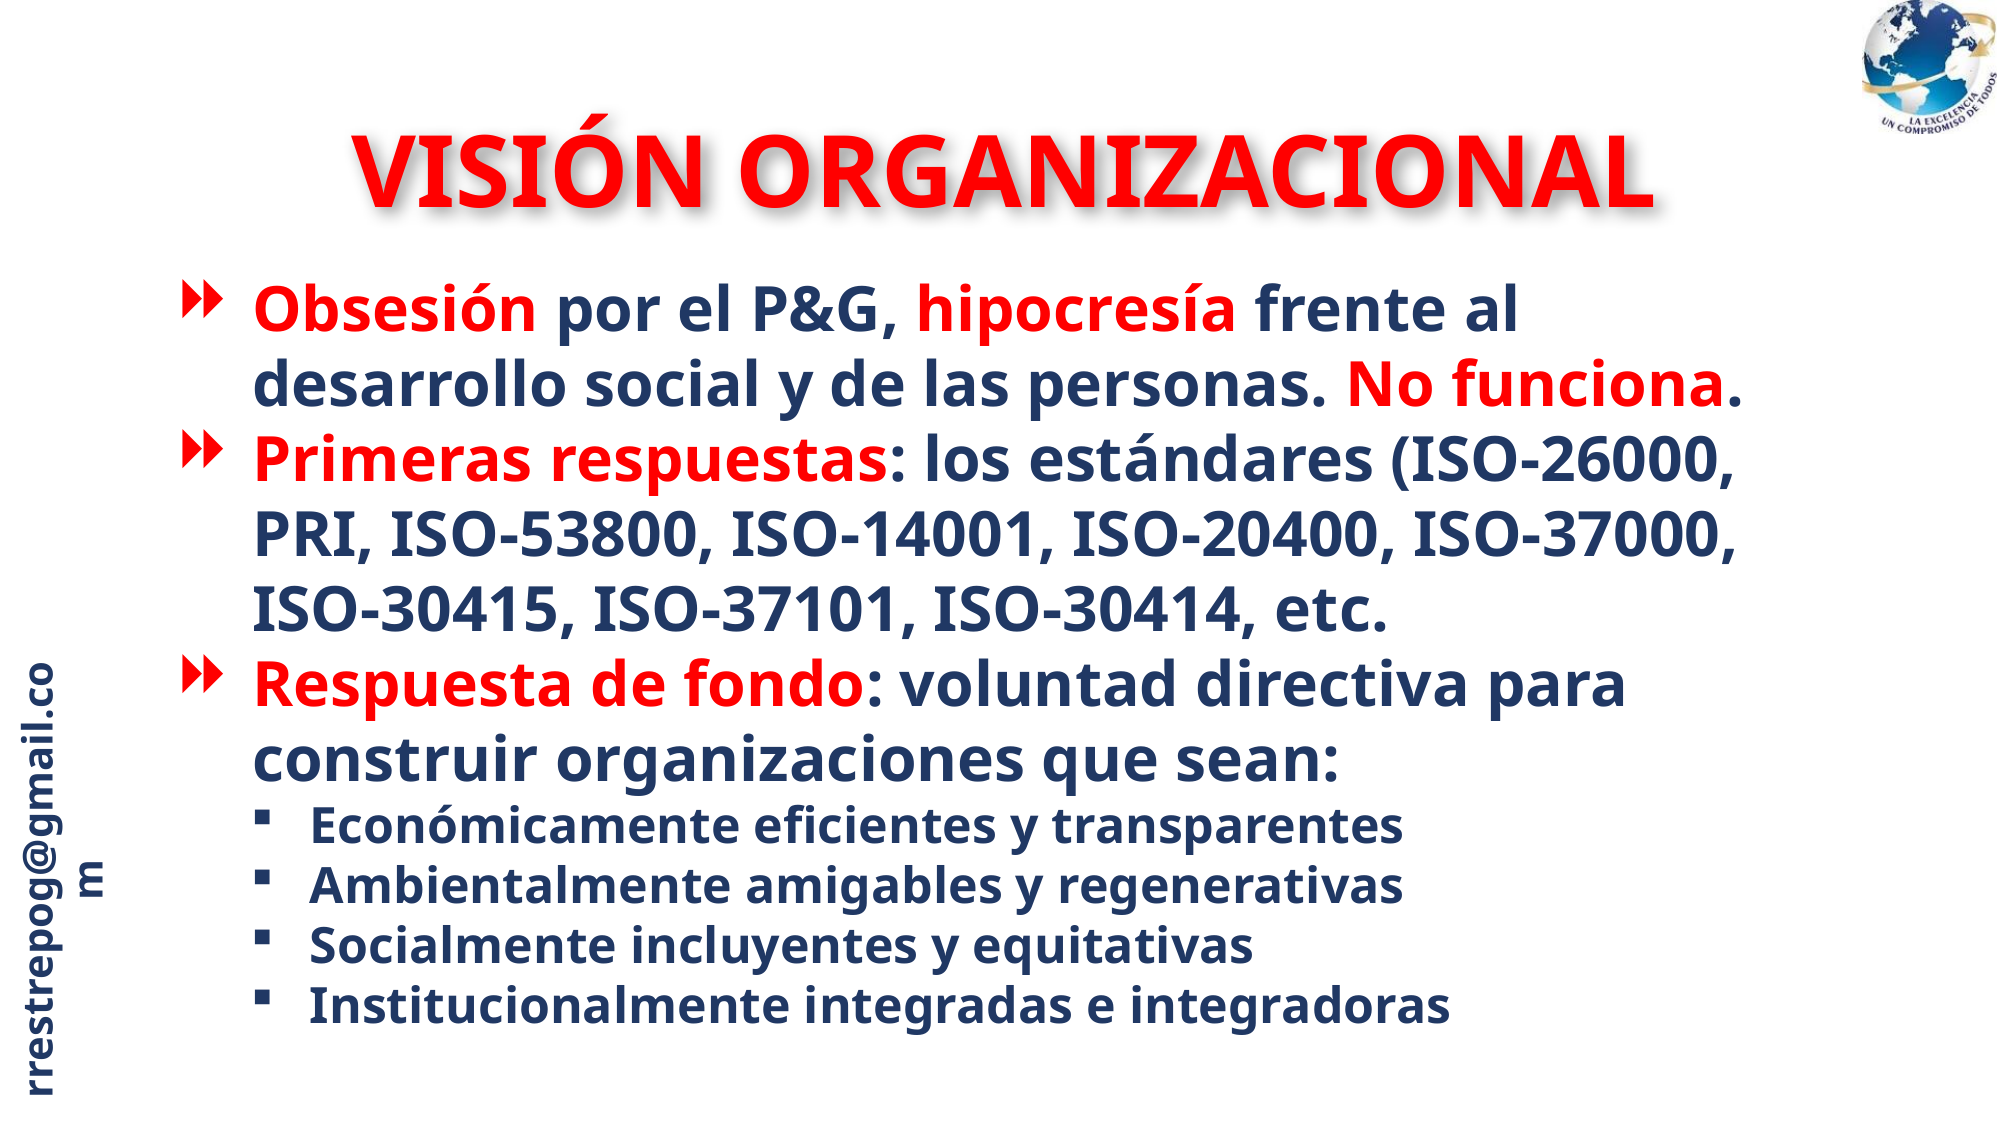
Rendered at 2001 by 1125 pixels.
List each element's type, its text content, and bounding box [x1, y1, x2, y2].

text_box Obsesión por el P&G, hipocresía frente al desarrollo social y de las personas. No funciona. Primeras respuestas: los estándares (ISO-26000, PRI, ISO-53800, ISO-14001, ISO-20400, ISO-37000, ISO-30415, ISO-37101, ISO-30414, etc. Respuesta de fondo: voluntad directiva para construir organizaciones que sean: Económicamente eficientes y transparentes Ambientalmente amigables y regenerativas Socialmente incluyentes y equitativas Institucionalmente integradas e integradoras [162, 261, 1838, 1042]
text_box VISIÓN ORGANIZACIONAL [113, 99, 1896, 235]
picture [1862, 0, 1997, 134]
